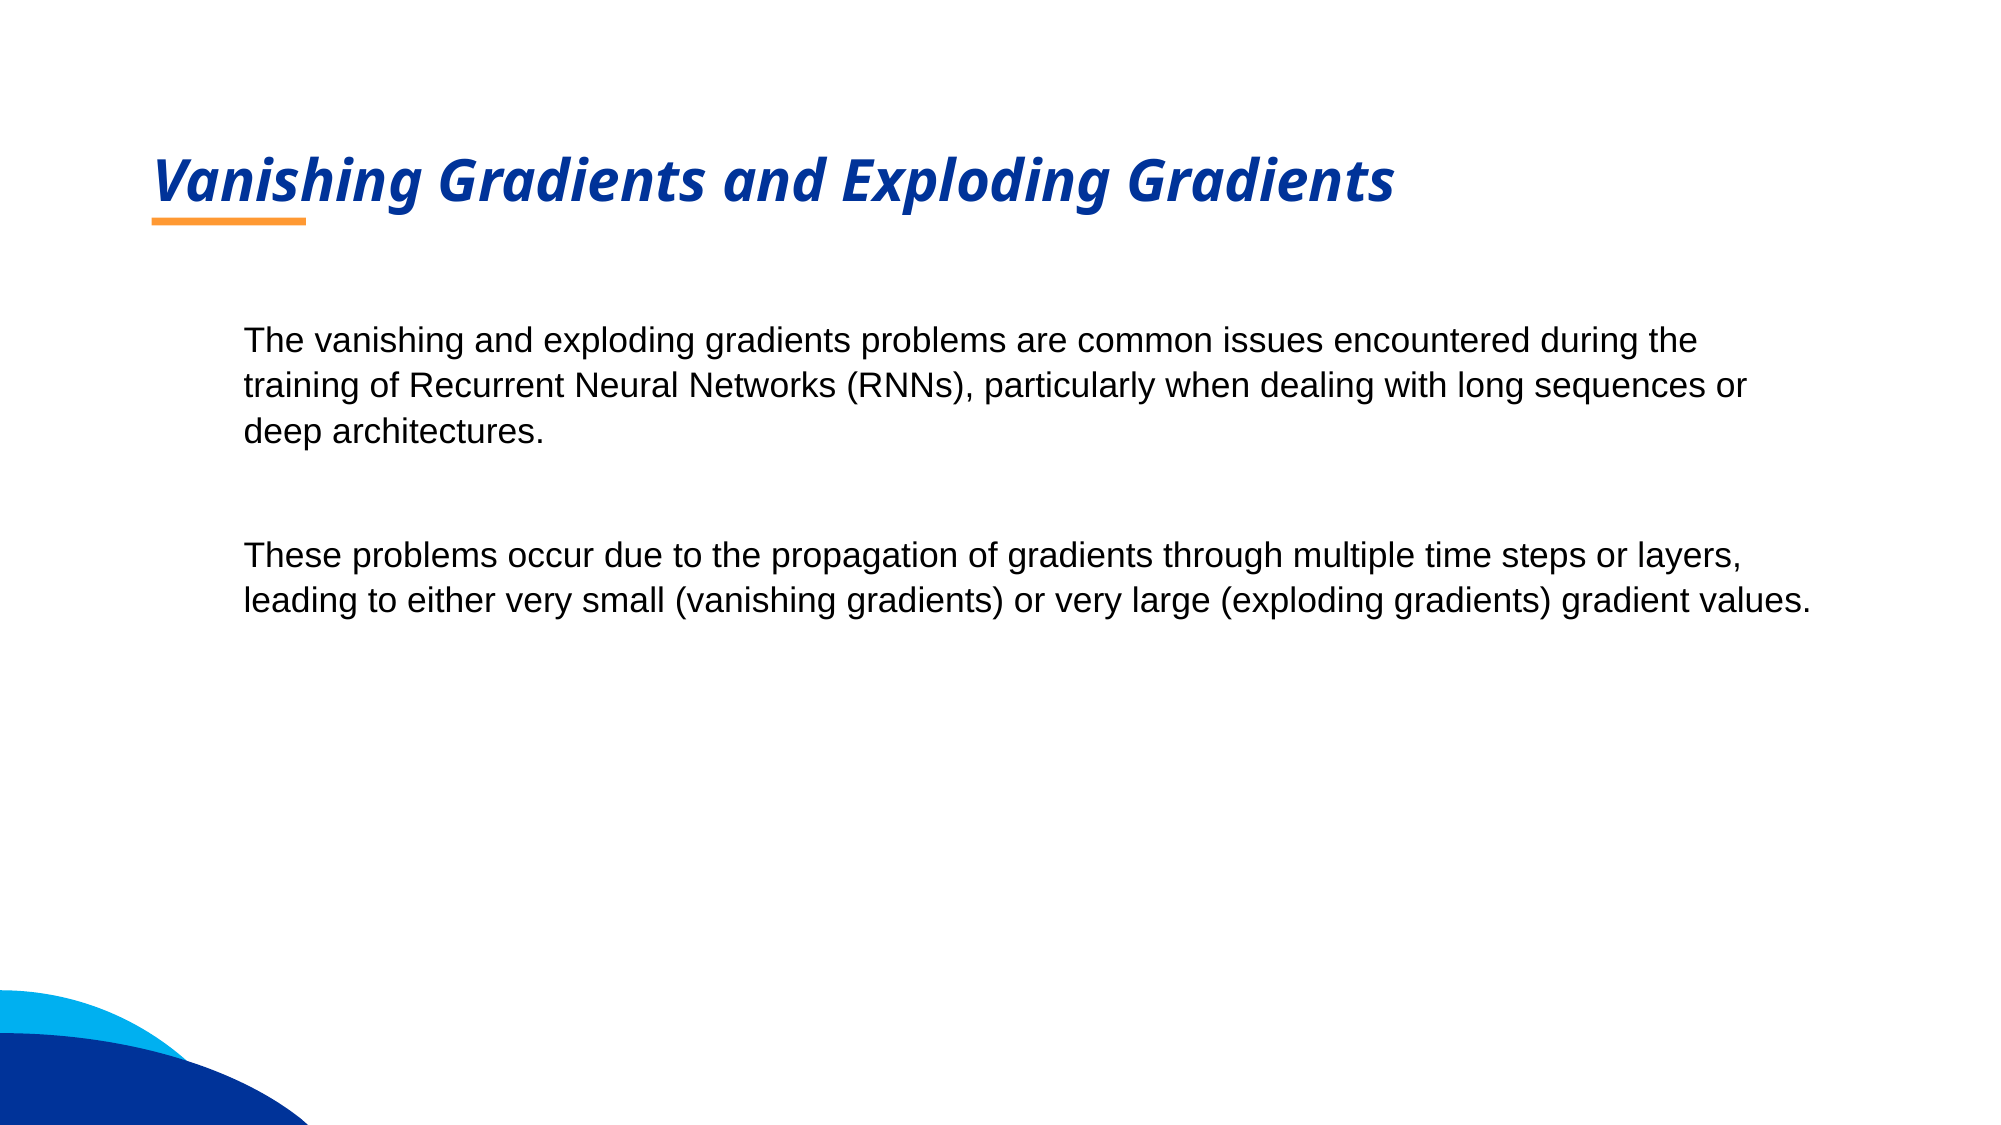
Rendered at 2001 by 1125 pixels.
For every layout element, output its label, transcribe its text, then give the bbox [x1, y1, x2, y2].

text_box Vanishing Gradients and Exploding Gradients [137, 135, 1706, 221]
text_box The vanishing and exploding gradients problems are common issues encountered during the training of Recurrent Neural Networks (RNNs), particularly when dealing with long sequences or deep architectures. These problems occur due to the propagation of gradients through multiple time steps or layers, leading to either very small (vanishing gradients) or very large (exploding gradients) gradient values. [228, 306, 1828, 628]
